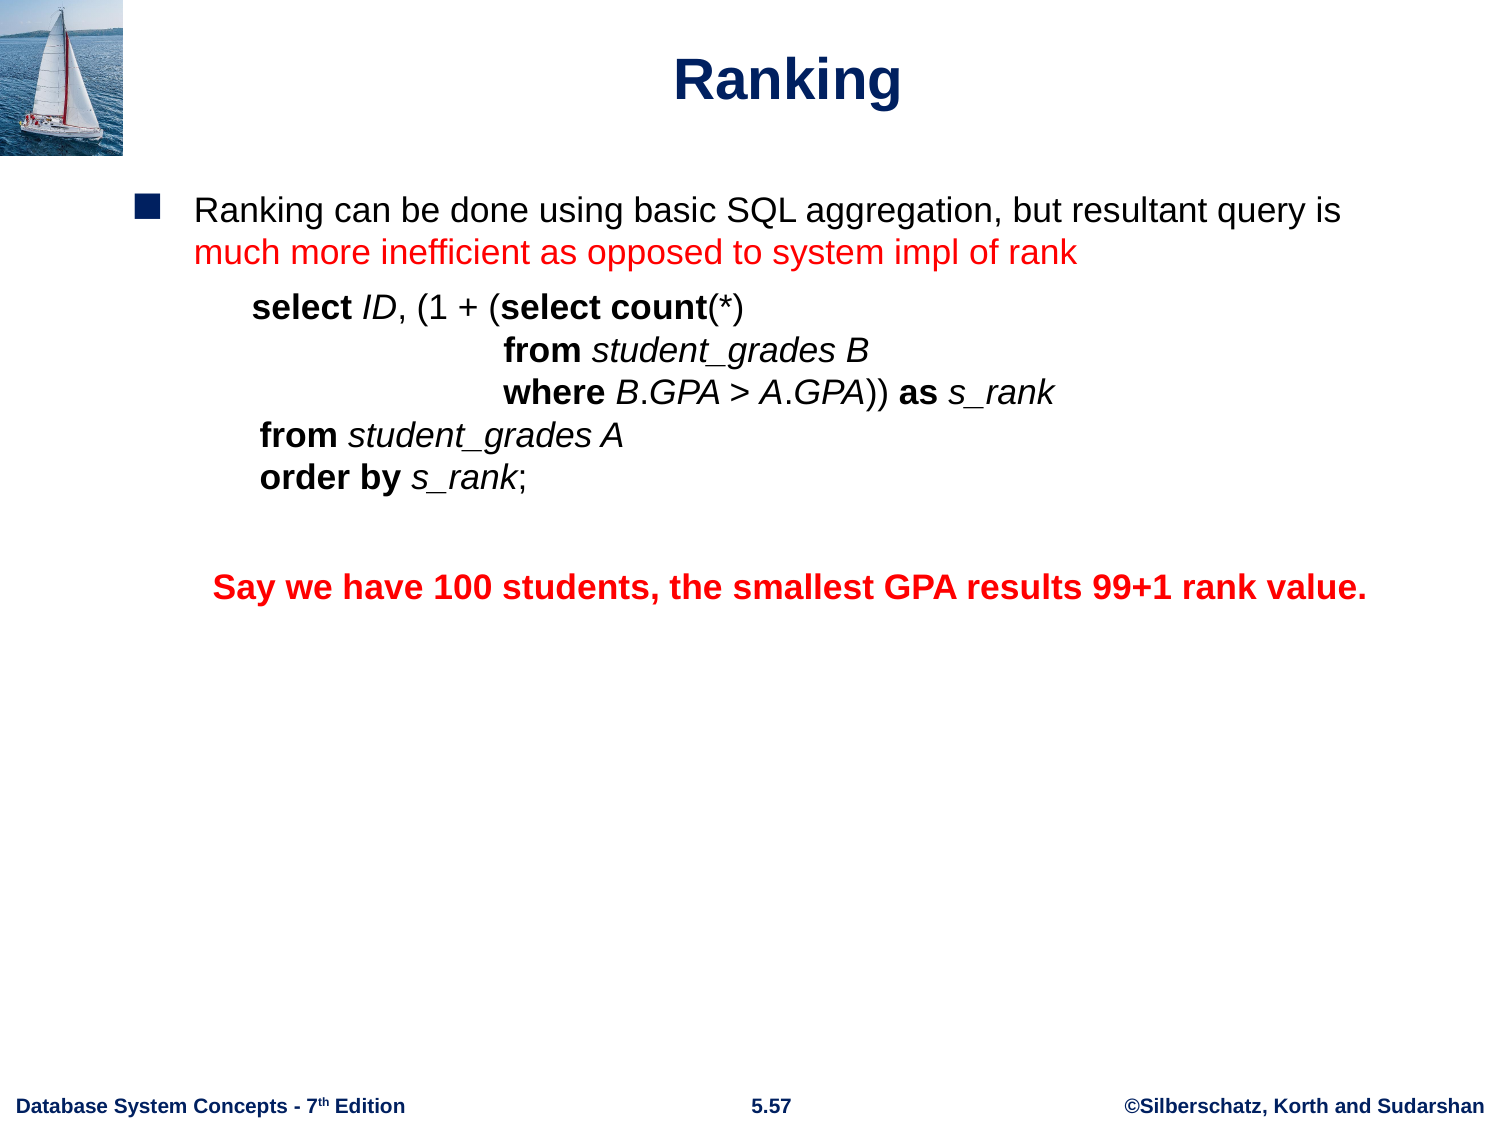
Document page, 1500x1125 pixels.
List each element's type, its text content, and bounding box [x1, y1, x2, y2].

list Ranking can be done using basic SQL aggregation, but resultant query is much more inefficient as opposed to system impl of rank select ID, (1 + (select count(*) from student_grades B where B.GPA > A.GPA)) as s_rank from student_grades A order by s_rank; Say we have 100 students, the smallest GPA results 99+1 rank value. [122, 179, 1391, 984]
picture [0, 0, 123, 156]
title Ranking [125, 18, 1452, 120]
